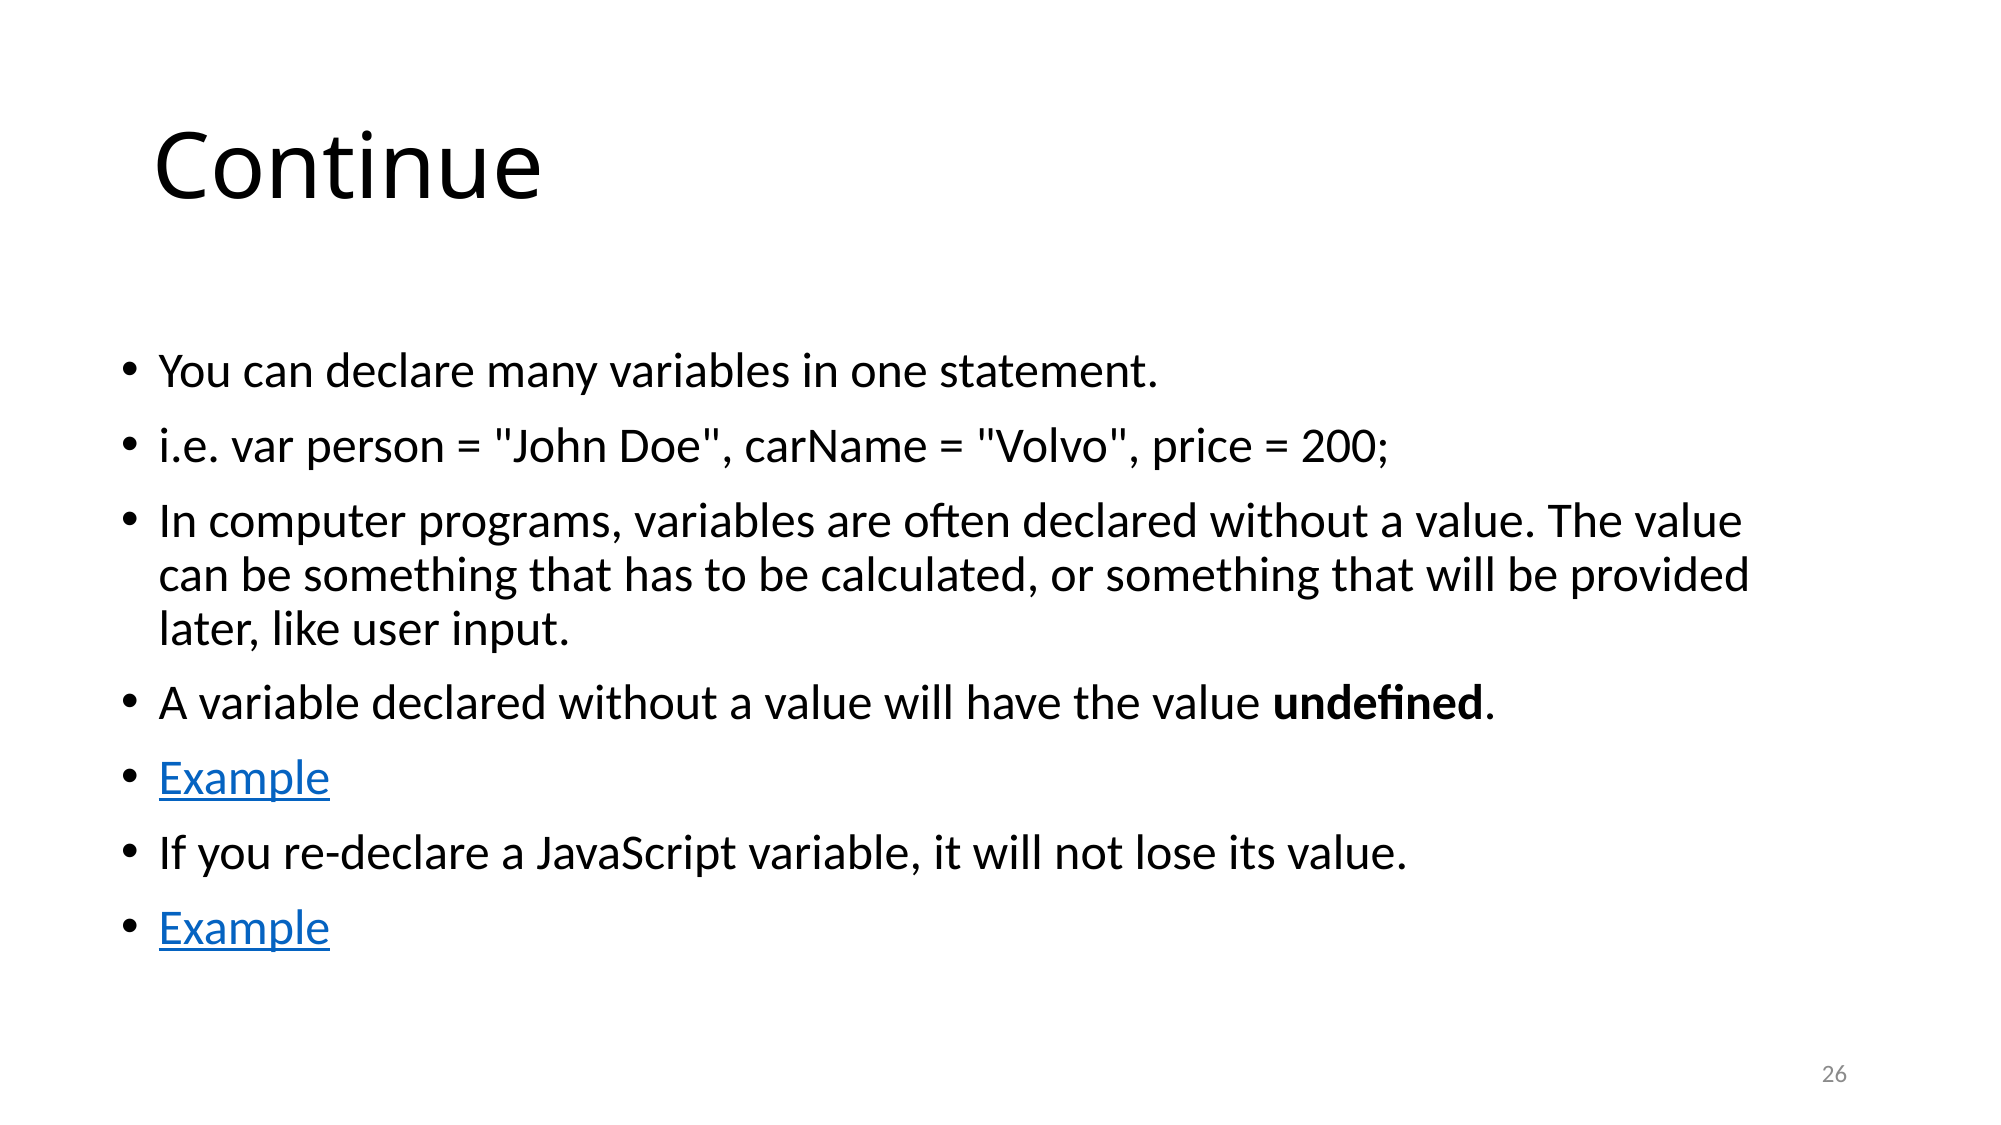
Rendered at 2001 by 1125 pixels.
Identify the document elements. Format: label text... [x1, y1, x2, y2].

slide_number 26 [1412, 1042, 1863, 1103]
title Continue [137, 59, 1863, 278]
list You can declare many variables in one statement. i.e. var person = "John Doe", carName = "Volvo", price = 200; In computer programs, variables are often declared without a value. The value can be something that has to be calculated, or something that will be provided later, like user input. A variable declared without a value will have the value undefined. Example If you re-declare a JavaScript variable, it will not lose its value. Example [106, 336, 1789, 1025]
